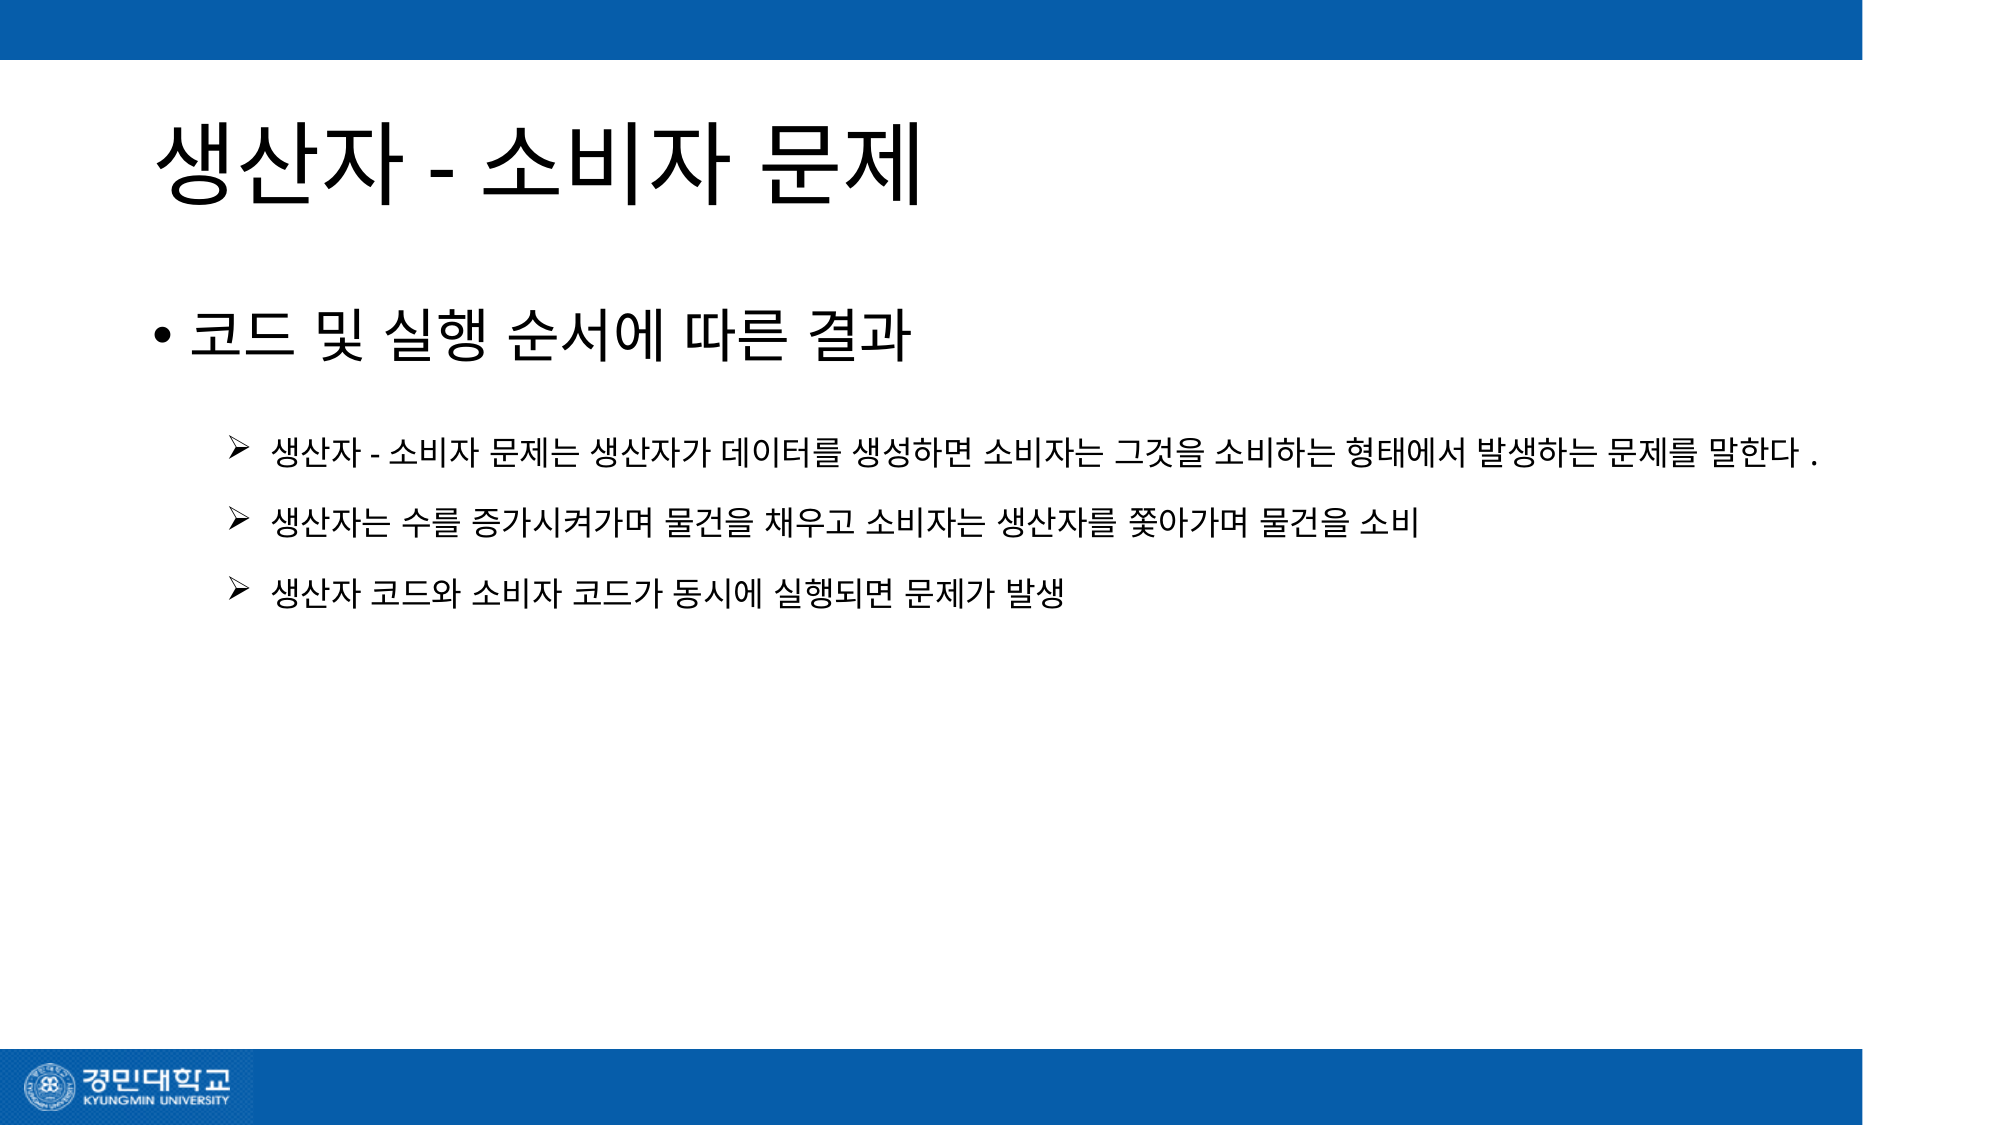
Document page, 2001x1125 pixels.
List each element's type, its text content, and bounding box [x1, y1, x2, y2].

picture [0, 1049, 253, 1125]
list 코드 및 실행 순서에 따른 결과 생산자-소비자 문제는 생산자가 데이터를 생성하면 소비자는 그것을 소비하는 형태에서 발생하는 문제를 말한다. 생산자는 수를 증가시켜가며 물건을 채우고 소비자는 생산자를 쫓아가며 물건을 소비 생산자 코드와 소비자 코드가 동시에 실행되면 문제가 발생 [137, 299, 1863, 1014]
title 생산자-소비자 문제 [137, 59, 1863, 278]
